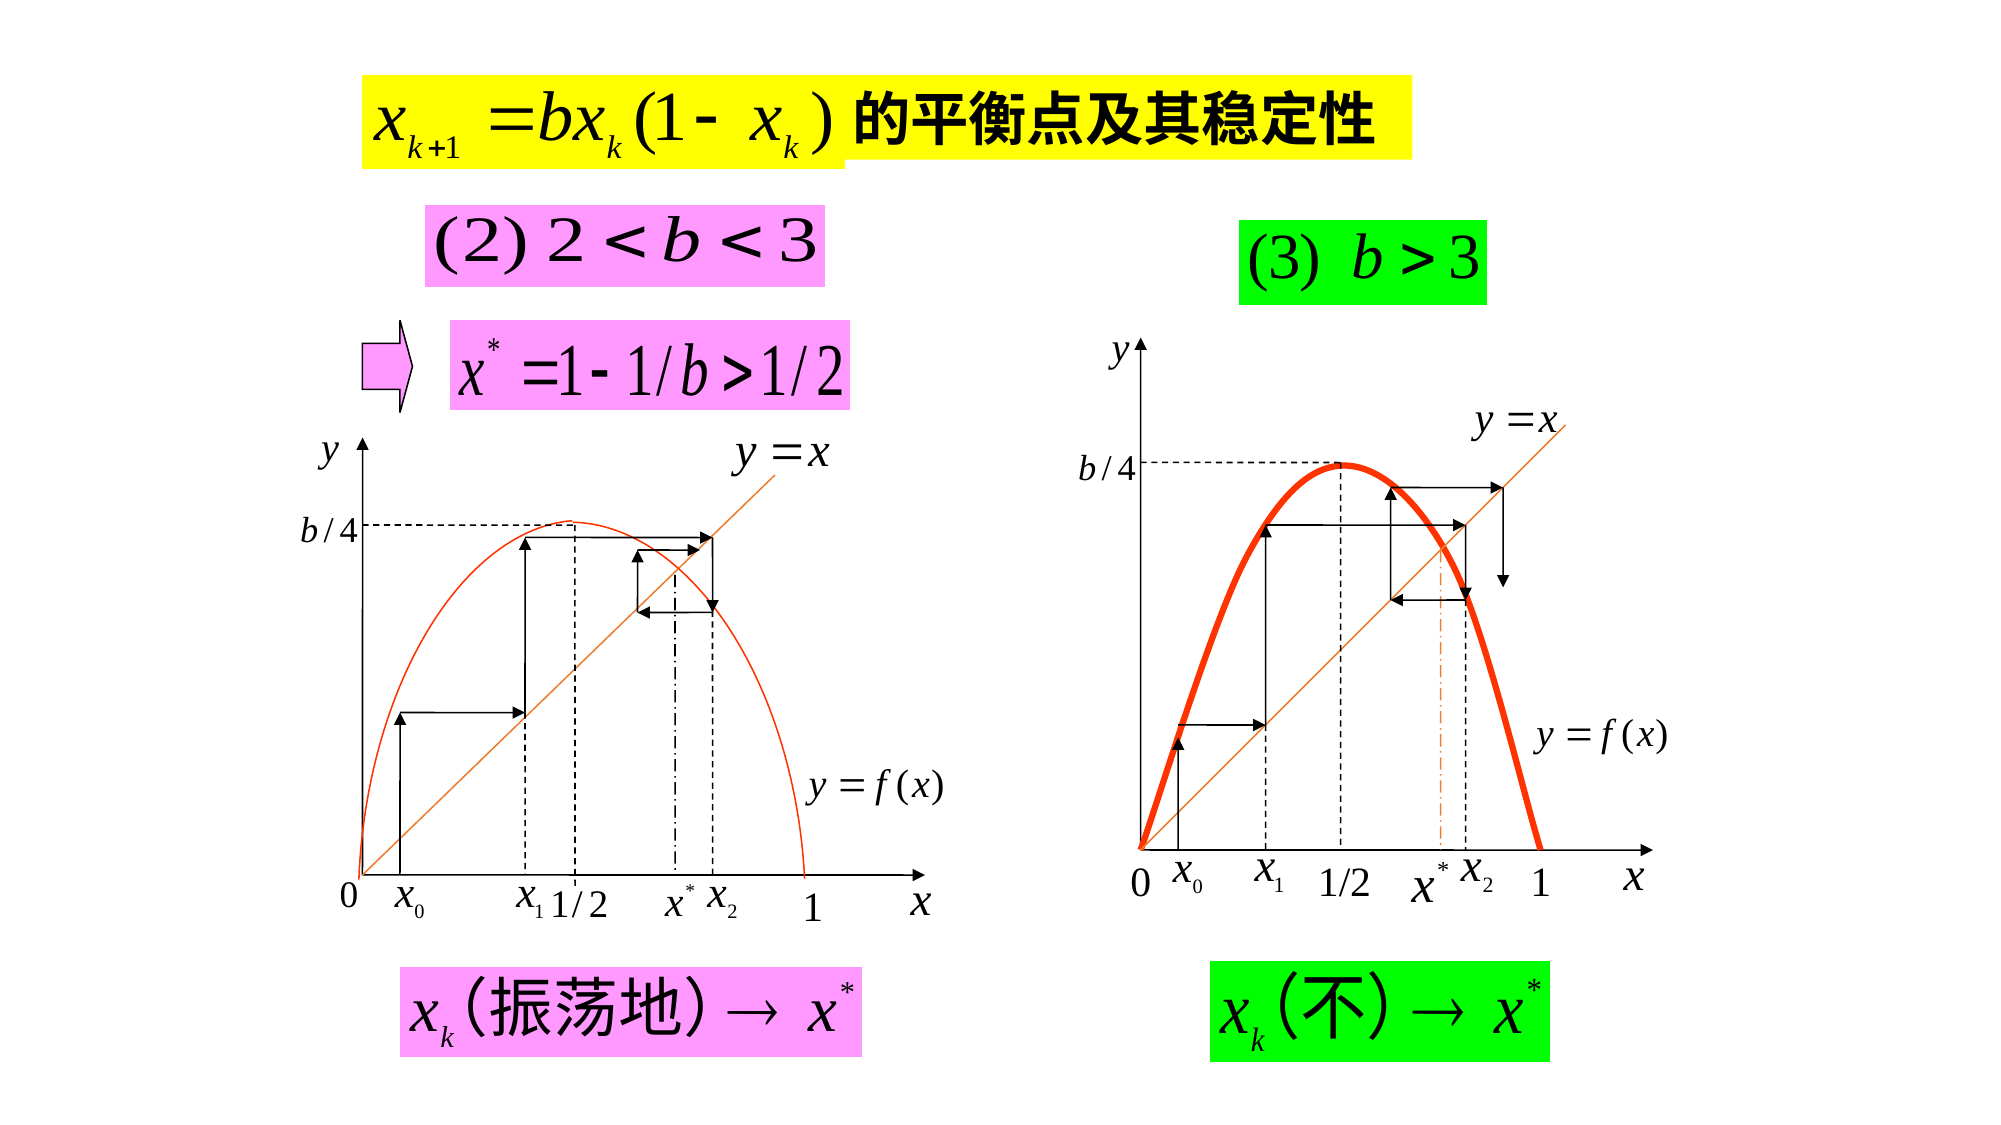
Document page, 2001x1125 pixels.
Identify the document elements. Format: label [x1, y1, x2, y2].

text_box [362, 320, 850, 413]
text_box [399, 967, 863, 1058]
text_box [424, 205, 825, 288]
text_box [296, 437, 950, 938]
text_box [1238, 219, 1488, 306]
text_box [1074, 337, 1674, 913]
text_box [1209, 961, 1550, 1063]
text_box [362, 74, 1413, 169]
